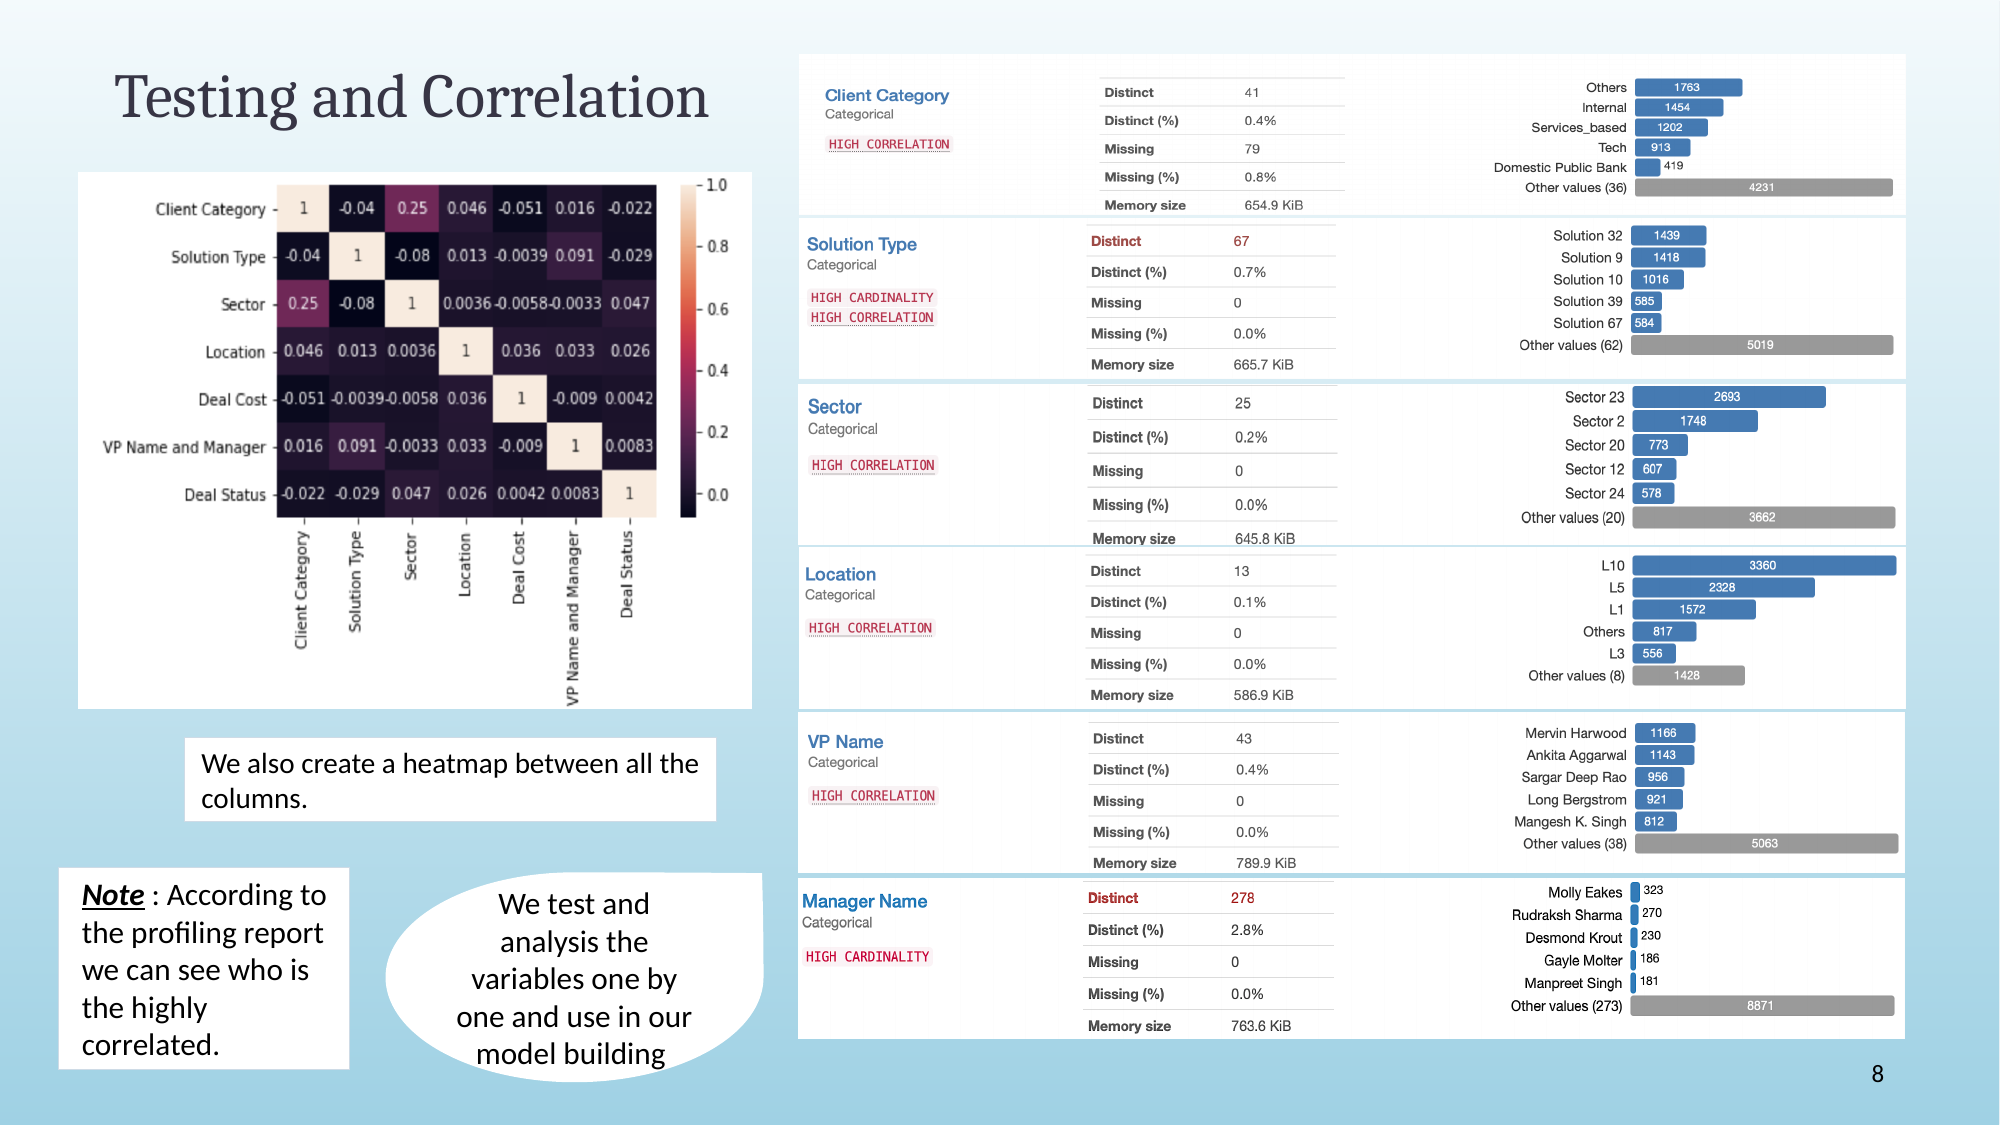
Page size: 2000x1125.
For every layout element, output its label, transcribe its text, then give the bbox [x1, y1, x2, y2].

picture [799, 54, 1906, 215]
picture [798, 878, 1905, 1039]
text_box Note : According to the profiling report we can see who is the highly correlated. [58, 867, 350, 1070]
title Testing and Correlation [99, 54, 799, 138]
picture [78, 172, 752, 709]
slide_number 8 [1432, 1042, 1900, 1103]
text_box We test and analysis the variables one by one and use in our model building [383, 870, 766, 1084]
picture [798, 712, 1905, 873]
picture [799, 218, 1906, 379]
picture [798, 384, 1906, 545]
picture [799, 547, 1906, 709]
text_box We also create a heatmap between all the columns. [184, 737, 717, 822]
